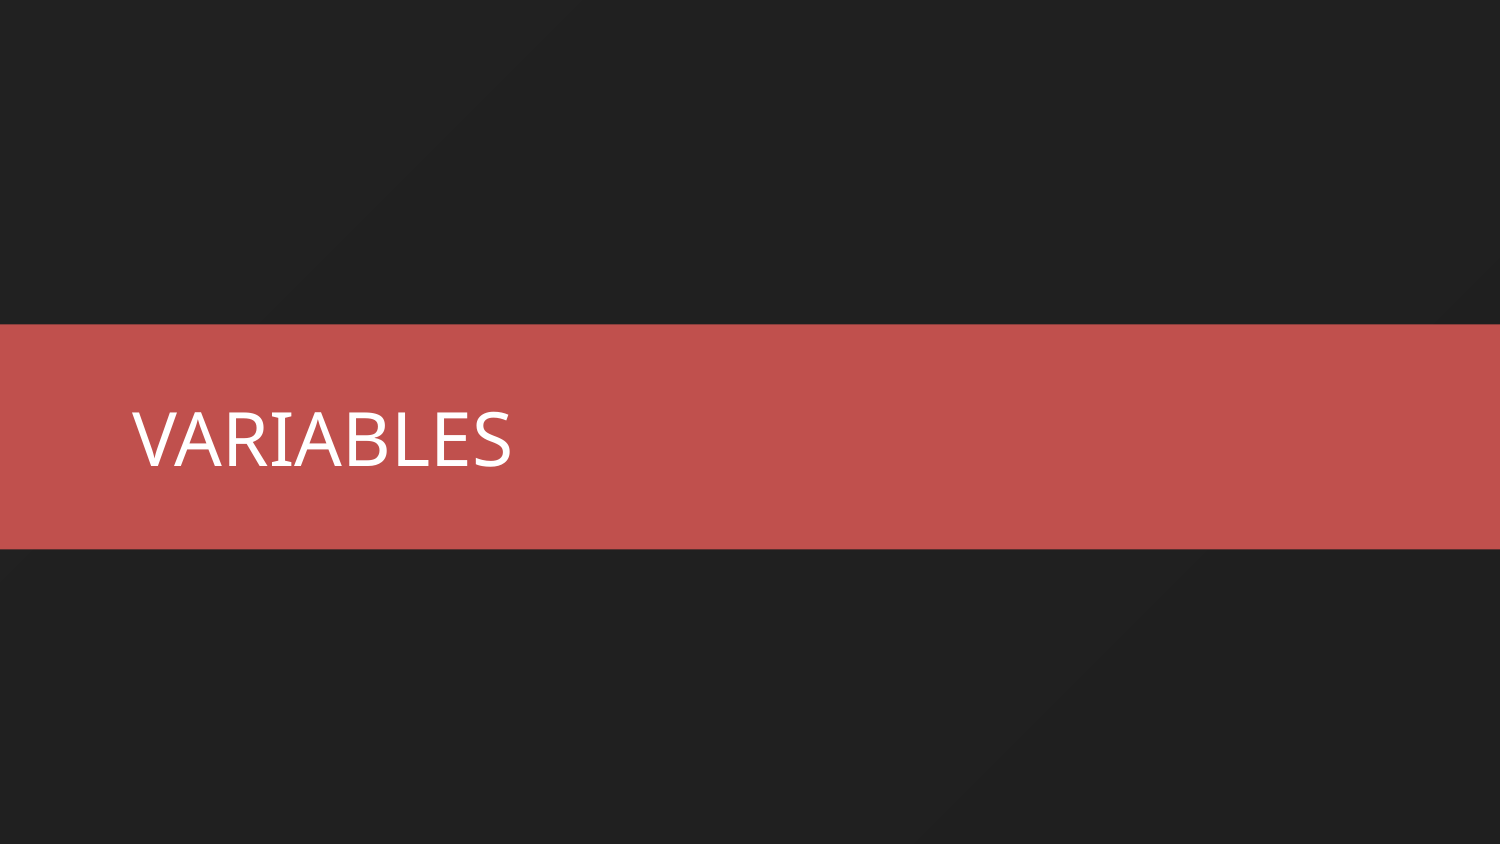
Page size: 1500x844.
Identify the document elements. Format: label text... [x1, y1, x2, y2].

text_box VARIABLES [0, 322, 1500, 551]
